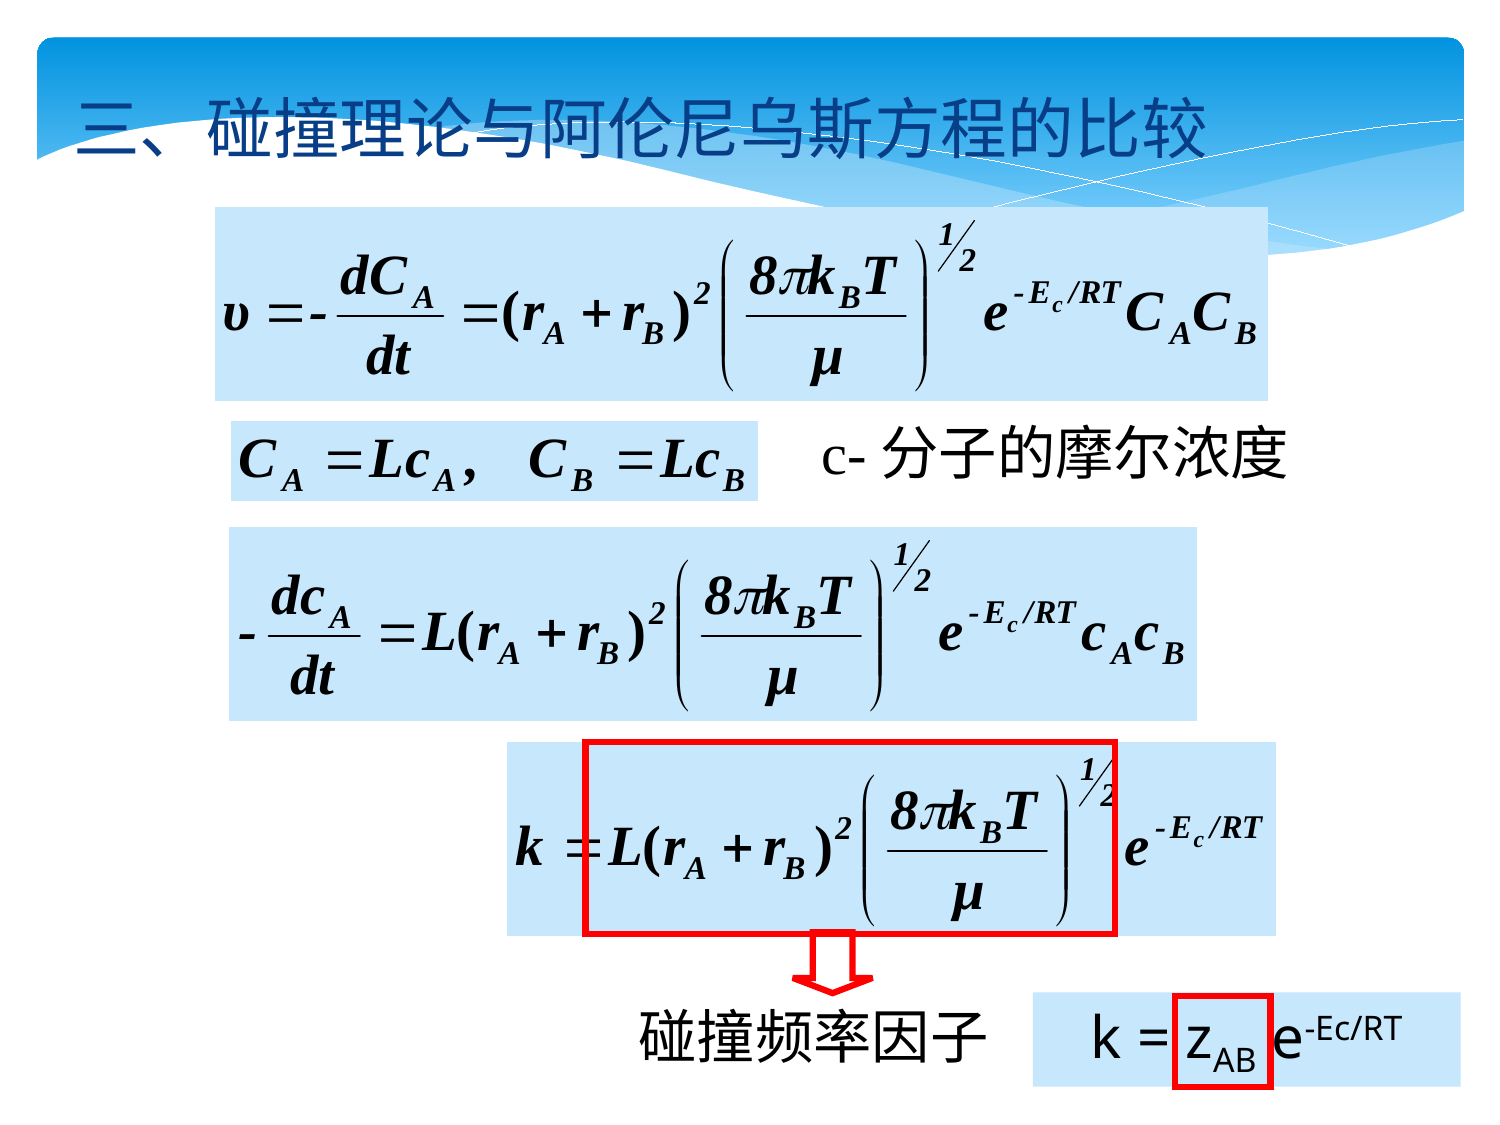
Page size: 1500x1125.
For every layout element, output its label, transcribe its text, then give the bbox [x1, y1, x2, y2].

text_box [228, 526, 1198, 722]
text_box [506, 741, 583, 937]
text_box c-分子的摩尔浓度 [806, 408, 1353, 564]
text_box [1117, 741, 1276, 937]
text_box 三、碰撞理论与阿伦尼乌斯方程的比较 [58, 79, 1461, 174]
text_box [1175, 995, 1271, 1088]
text_box k = zAB e-Ec/RT [1115, 992, 1461, 1087]
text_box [231, 420, 759, 502]
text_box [585, 741, 1115, 1079]
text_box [214, 206, 1269, 402]
